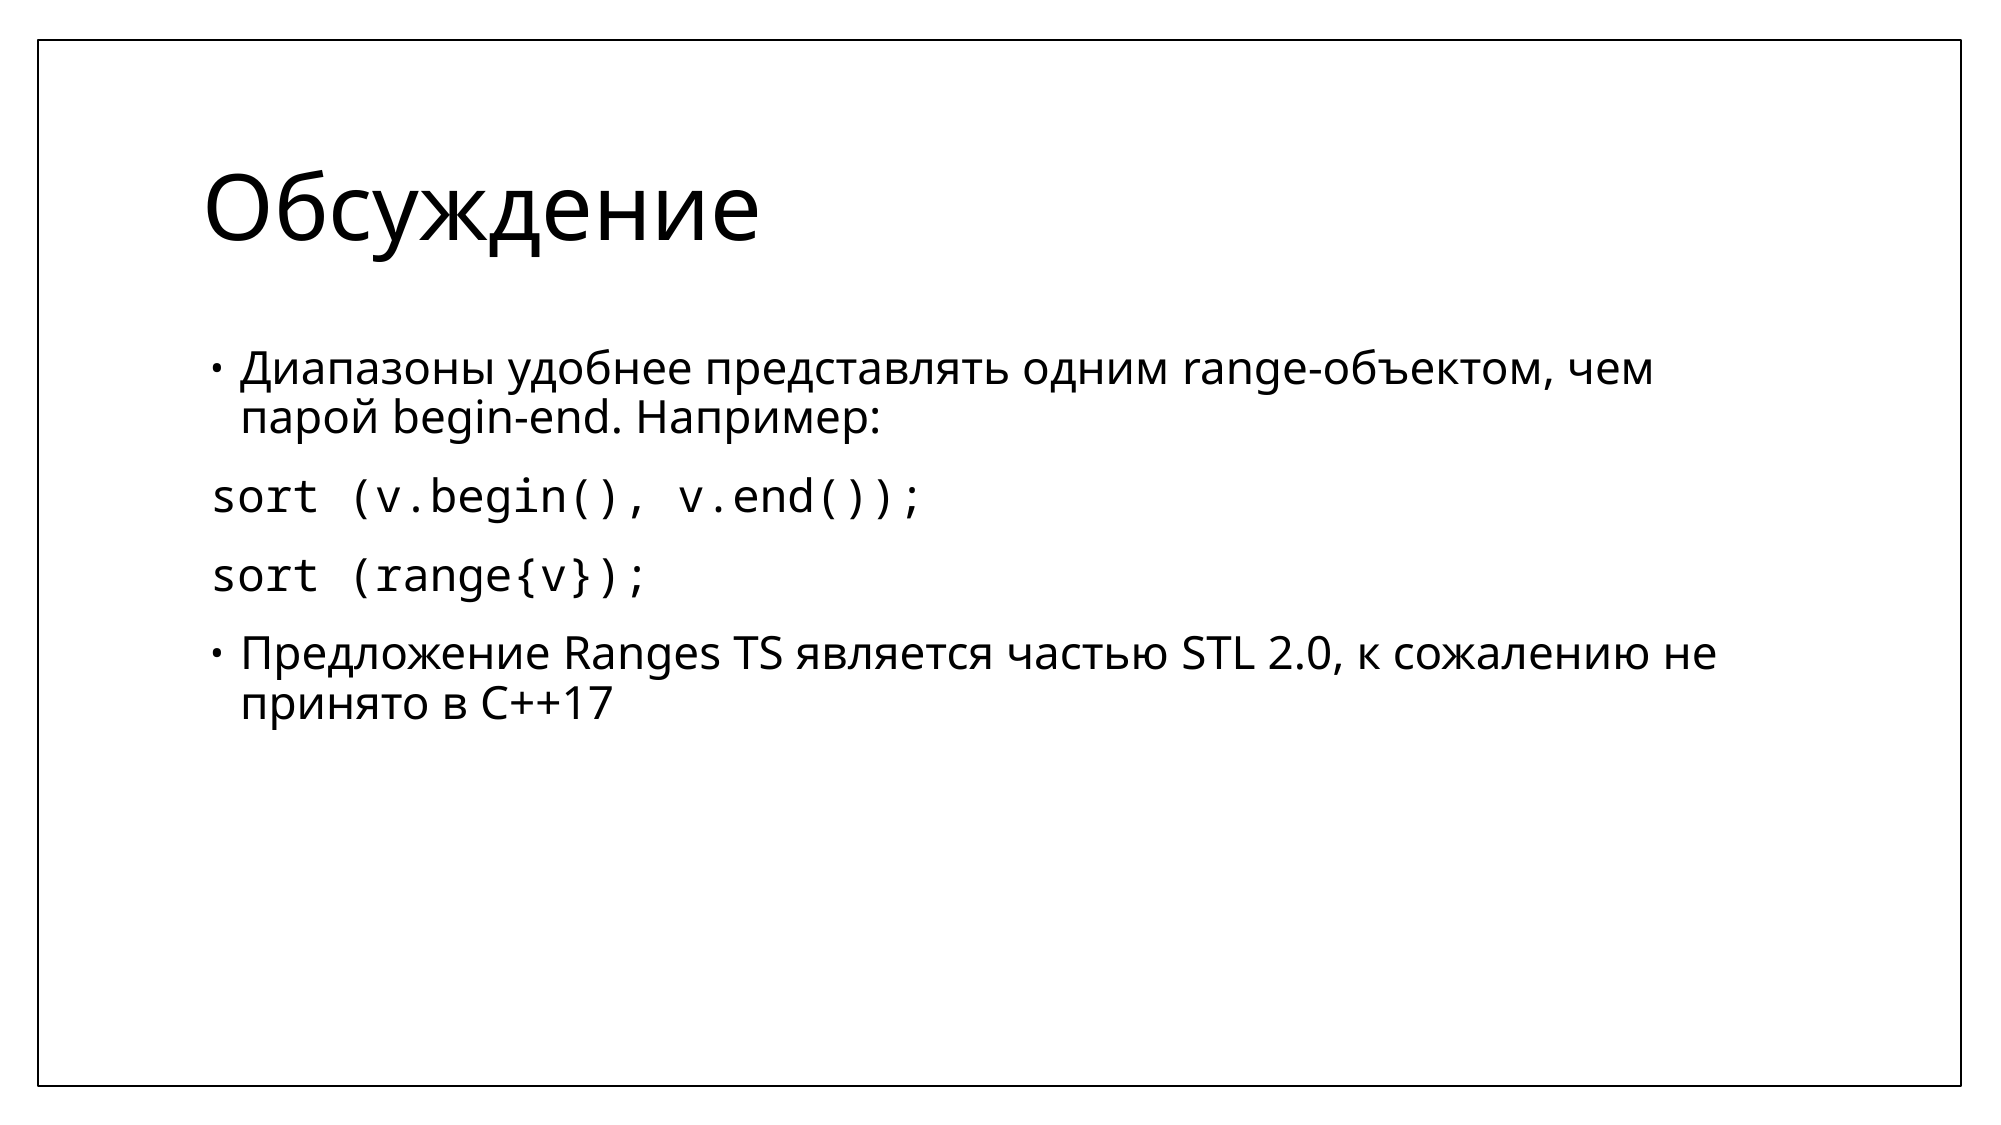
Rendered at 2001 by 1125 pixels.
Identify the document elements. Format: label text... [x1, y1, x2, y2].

title Обсуждение [187, 99, 1808, 323]
list Диапазоны удобнее представлять одним range-объектом, чем парой begin-end. Например: sort (v.begin(), v.end()); sort (range{v}); Предложение Ranges TS является частью STL 2.0, к сожалению не принято в C++17 [187, 337, 1808, 1000]
